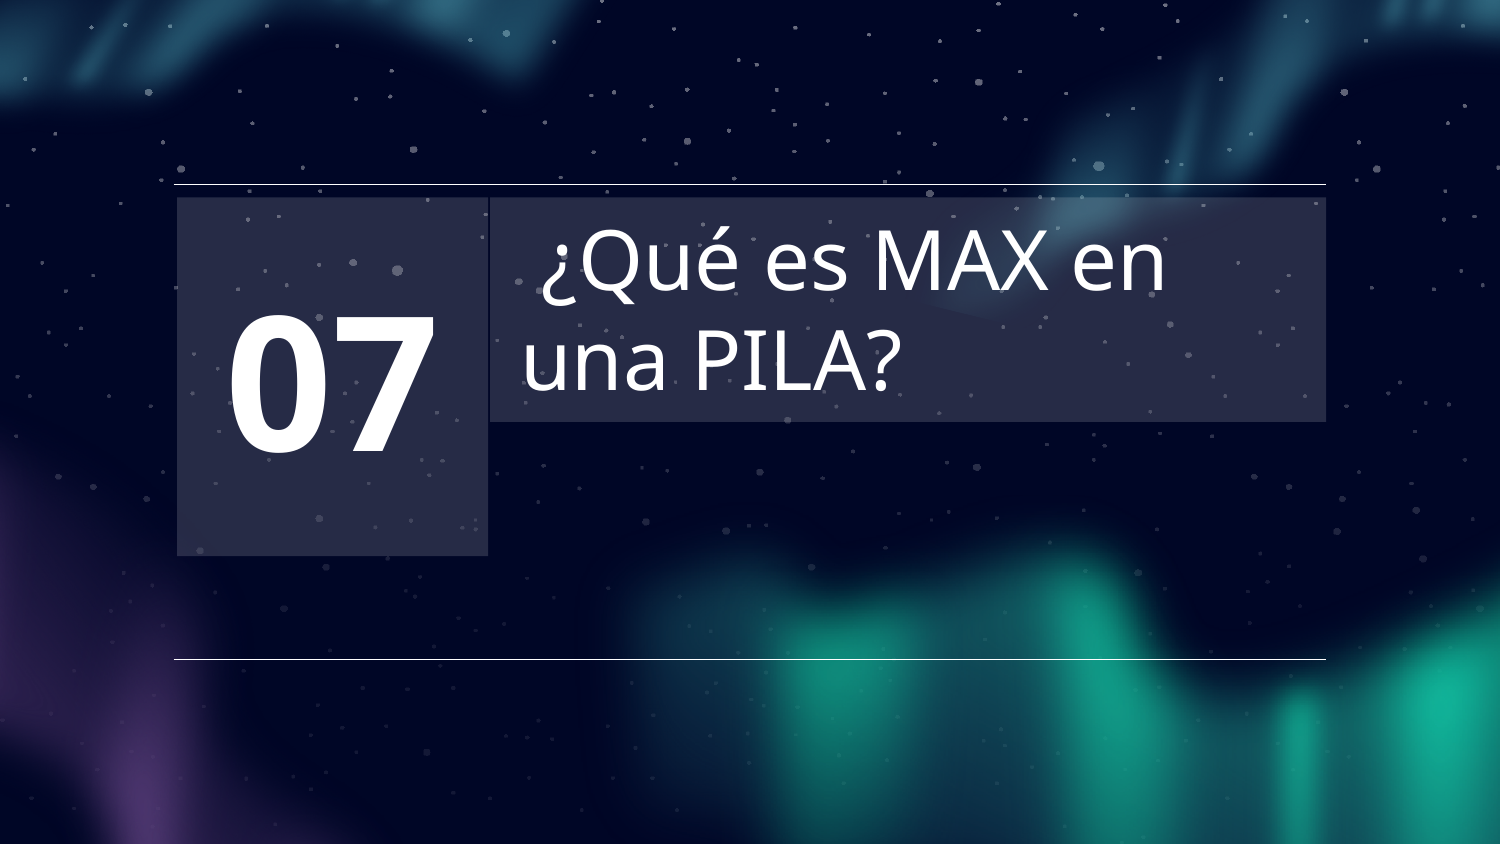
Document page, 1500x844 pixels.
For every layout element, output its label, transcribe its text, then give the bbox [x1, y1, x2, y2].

picture [0, 0, 1500, 844]
title 07 [177, 197, 489, 557]
title ¿Qué es MAX en una PILA? [490, 197, 1327, 422]
